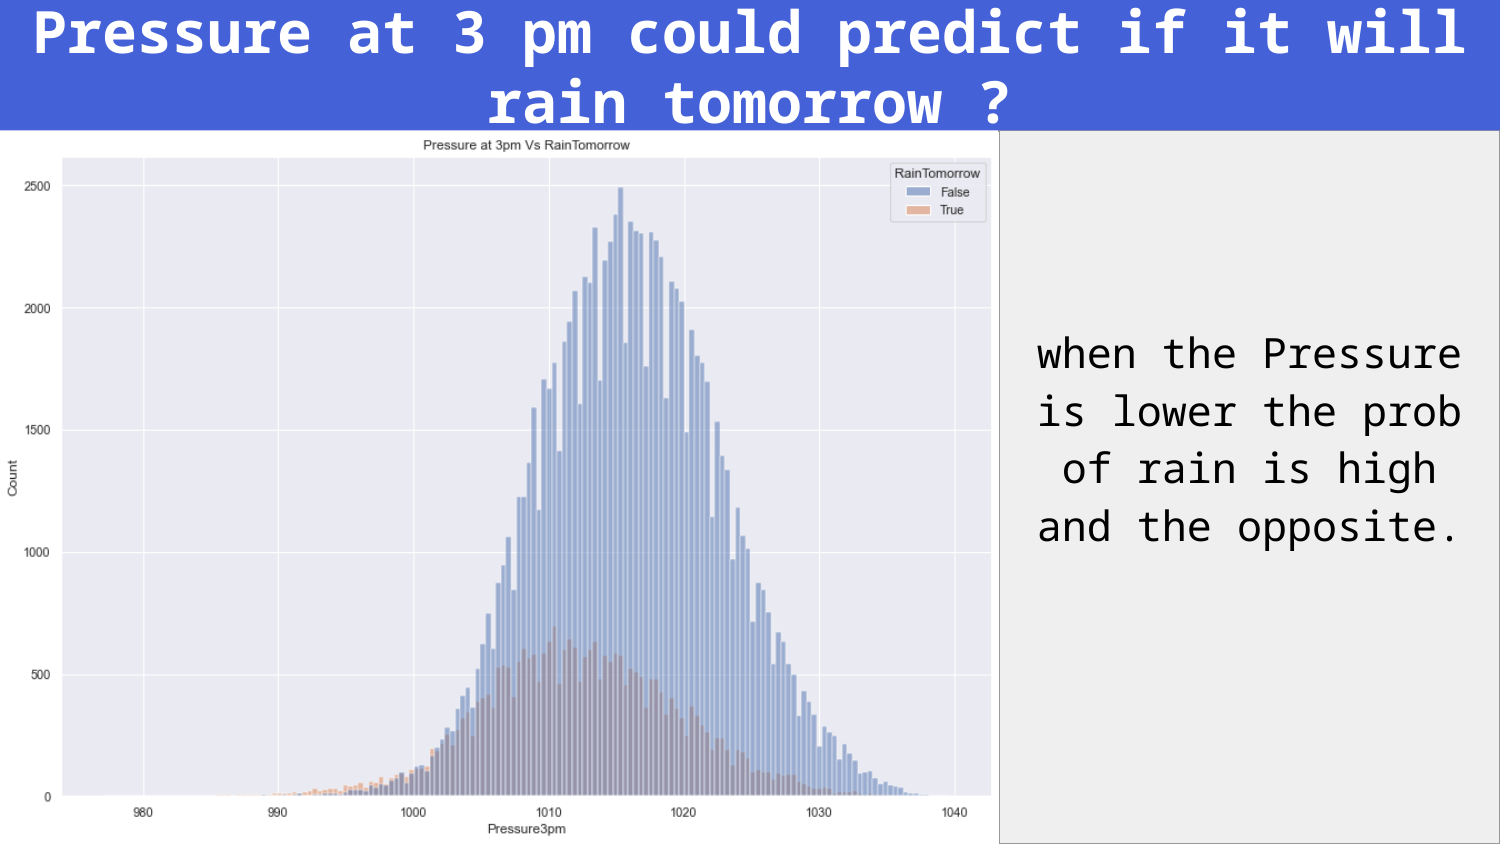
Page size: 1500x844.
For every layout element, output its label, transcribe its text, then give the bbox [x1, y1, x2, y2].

title Pressure at 3 pm could predict if it will rain tomorrow ? [0, 0, 1500, 131]
picture [0, 132, 1000, 844]
list when the Pressure is lower the prob of rain is high and the opposite. [998, 131, 1500, 844]
